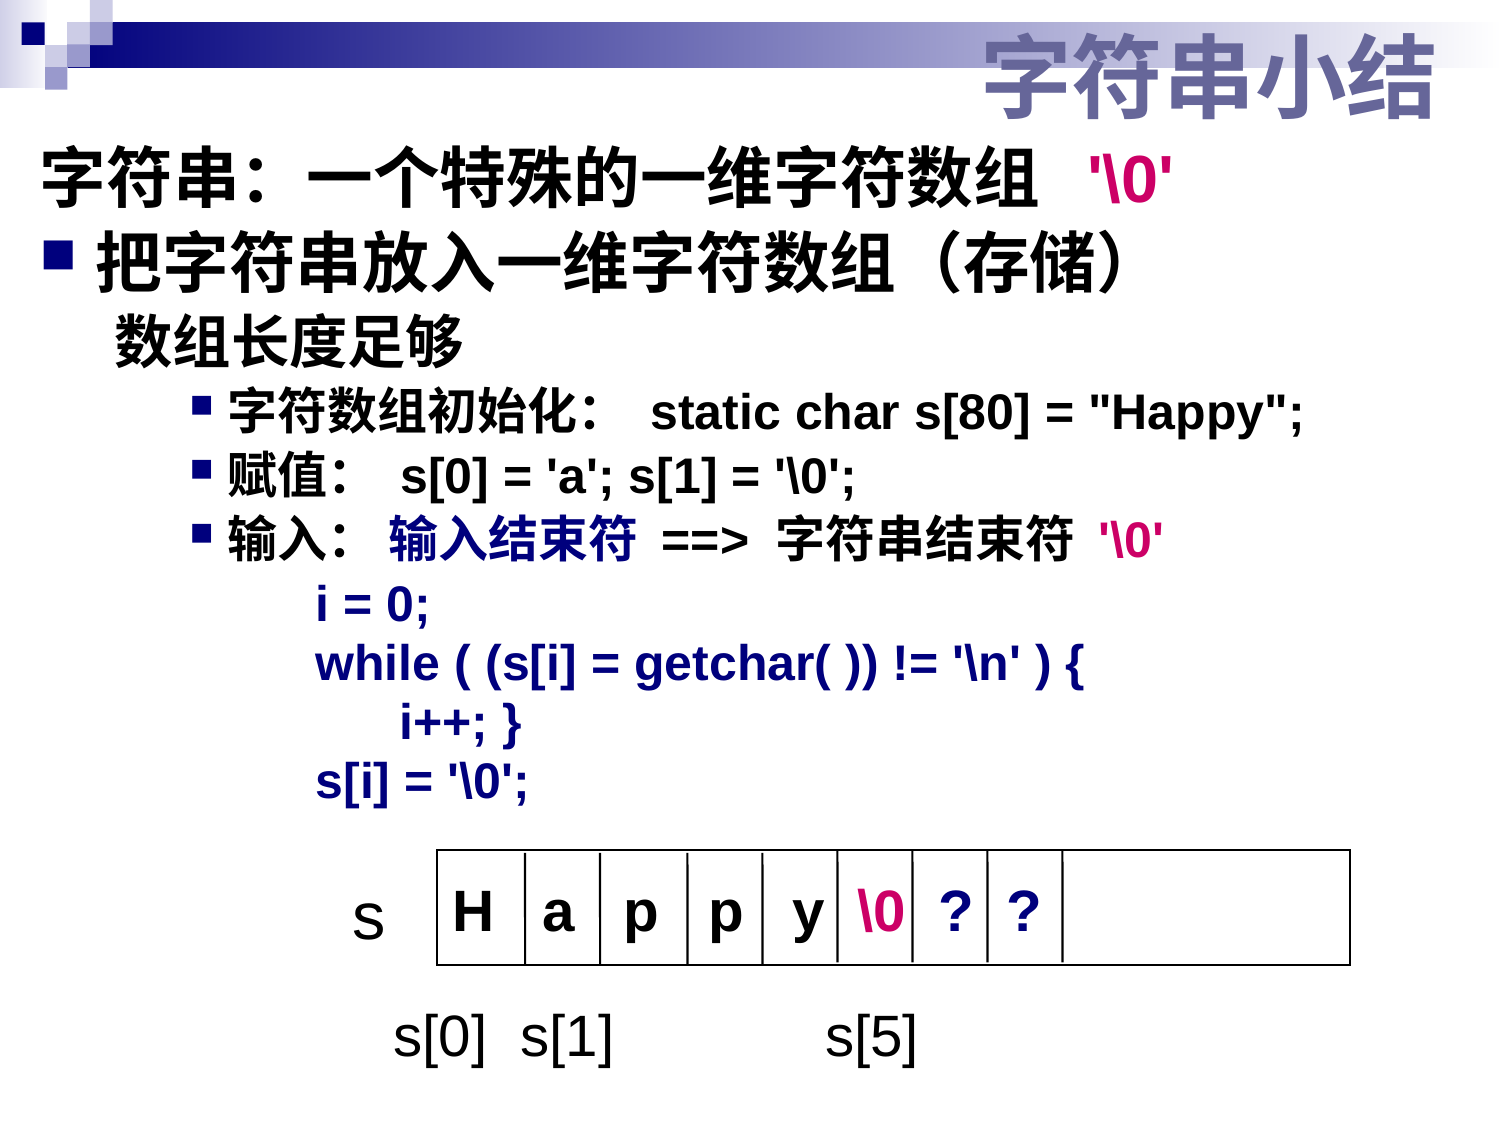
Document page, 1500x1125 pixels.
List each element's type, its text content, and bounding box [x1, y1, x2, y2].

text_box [337, 849, 1351, 1076]
title 字符串小结 [965, 0, 1500, 150]
list 字符串：一个特殊的一维字符数组 '\0' 把字符串放入一维字符数组（存储） 数组长度足够 字符数组初始化： static char s[80] = "Happy"; 赋值： s[0] = 'a'; s[1] = '\0'; 输入： 输入结束符 ==> 字符串结束符 '\0' i = 0; while ( (s[i] = getchar( )) != '\n' ) { i++; } s[i] = '\0'; [24, 137, 1400, 850]
